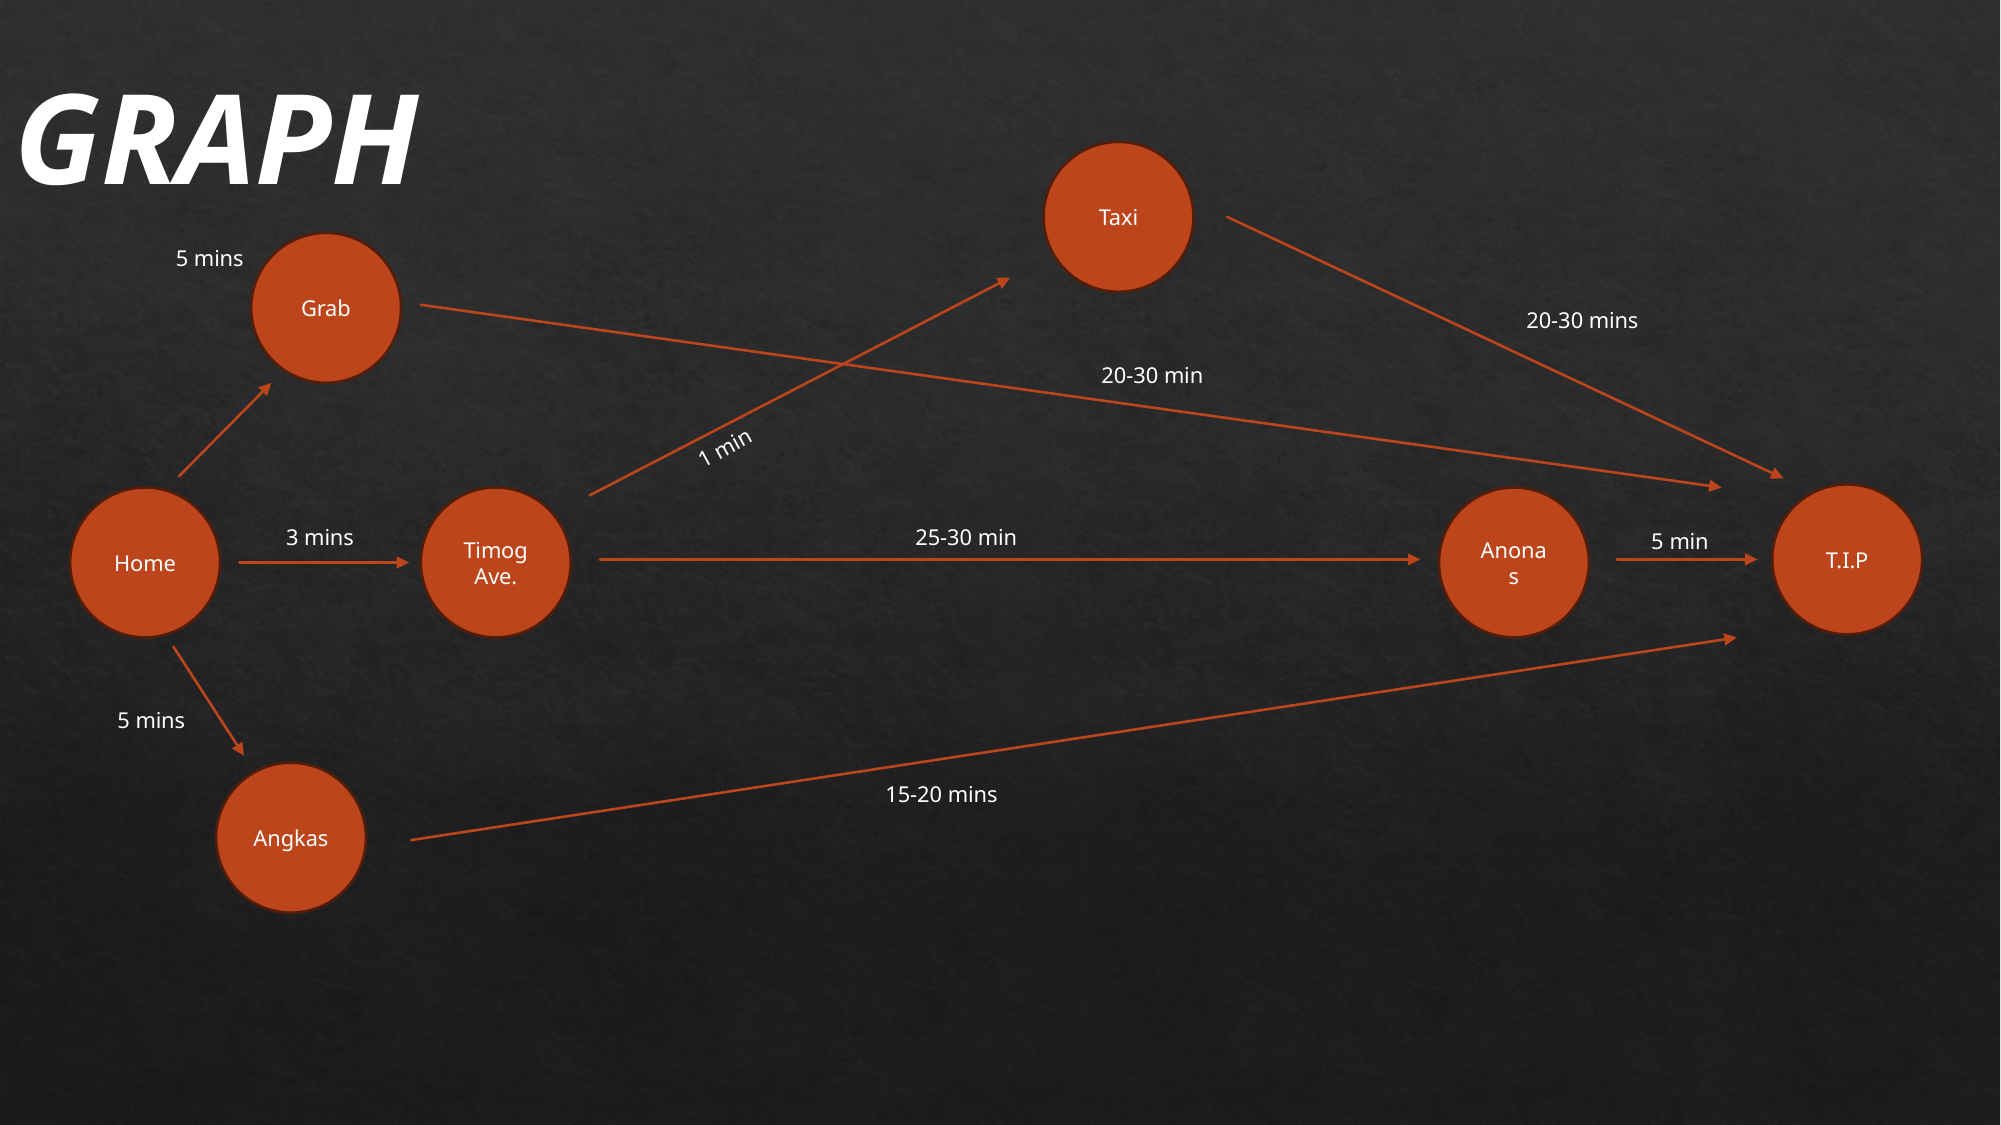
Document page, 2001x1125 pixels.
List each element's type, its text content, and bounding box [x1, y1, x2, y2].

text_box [1017, 304, 1225, 488]
text_box Grab [249, 231, 403, 385]
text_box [589, 277, 1011, 496]
text_box T.I.P [1770, 483, 1924, 636]
text_box 5 min [1636, 520, 1724, 556]
text_box GRAPH [0, 52, 2000, 217]
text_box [420, 304, 581, 488]
text_box Home [68, 486, 222, 639]
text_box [410, 637, 1737, 841]
text_box Angkas [214, 761, 368, 914]
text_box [173, 646, 245, 756]
text_box Anonas [1437, 500, 1591, 633]
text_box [178, 382, 272, 477]
text_box 3 mins [271, 516, 369, 558]
text_box 5 mins [161, 236, 259, 278]
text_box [1226, 216, 1784, 479]
text_box 25-30 min [900, 516, 1033, 556]
text_box Timog Ave. [419, 500, 573, 633]
text_box Taxi [1042, 140, 1195, 294]
text_box 5 mins [102, 698, 165, 740]
